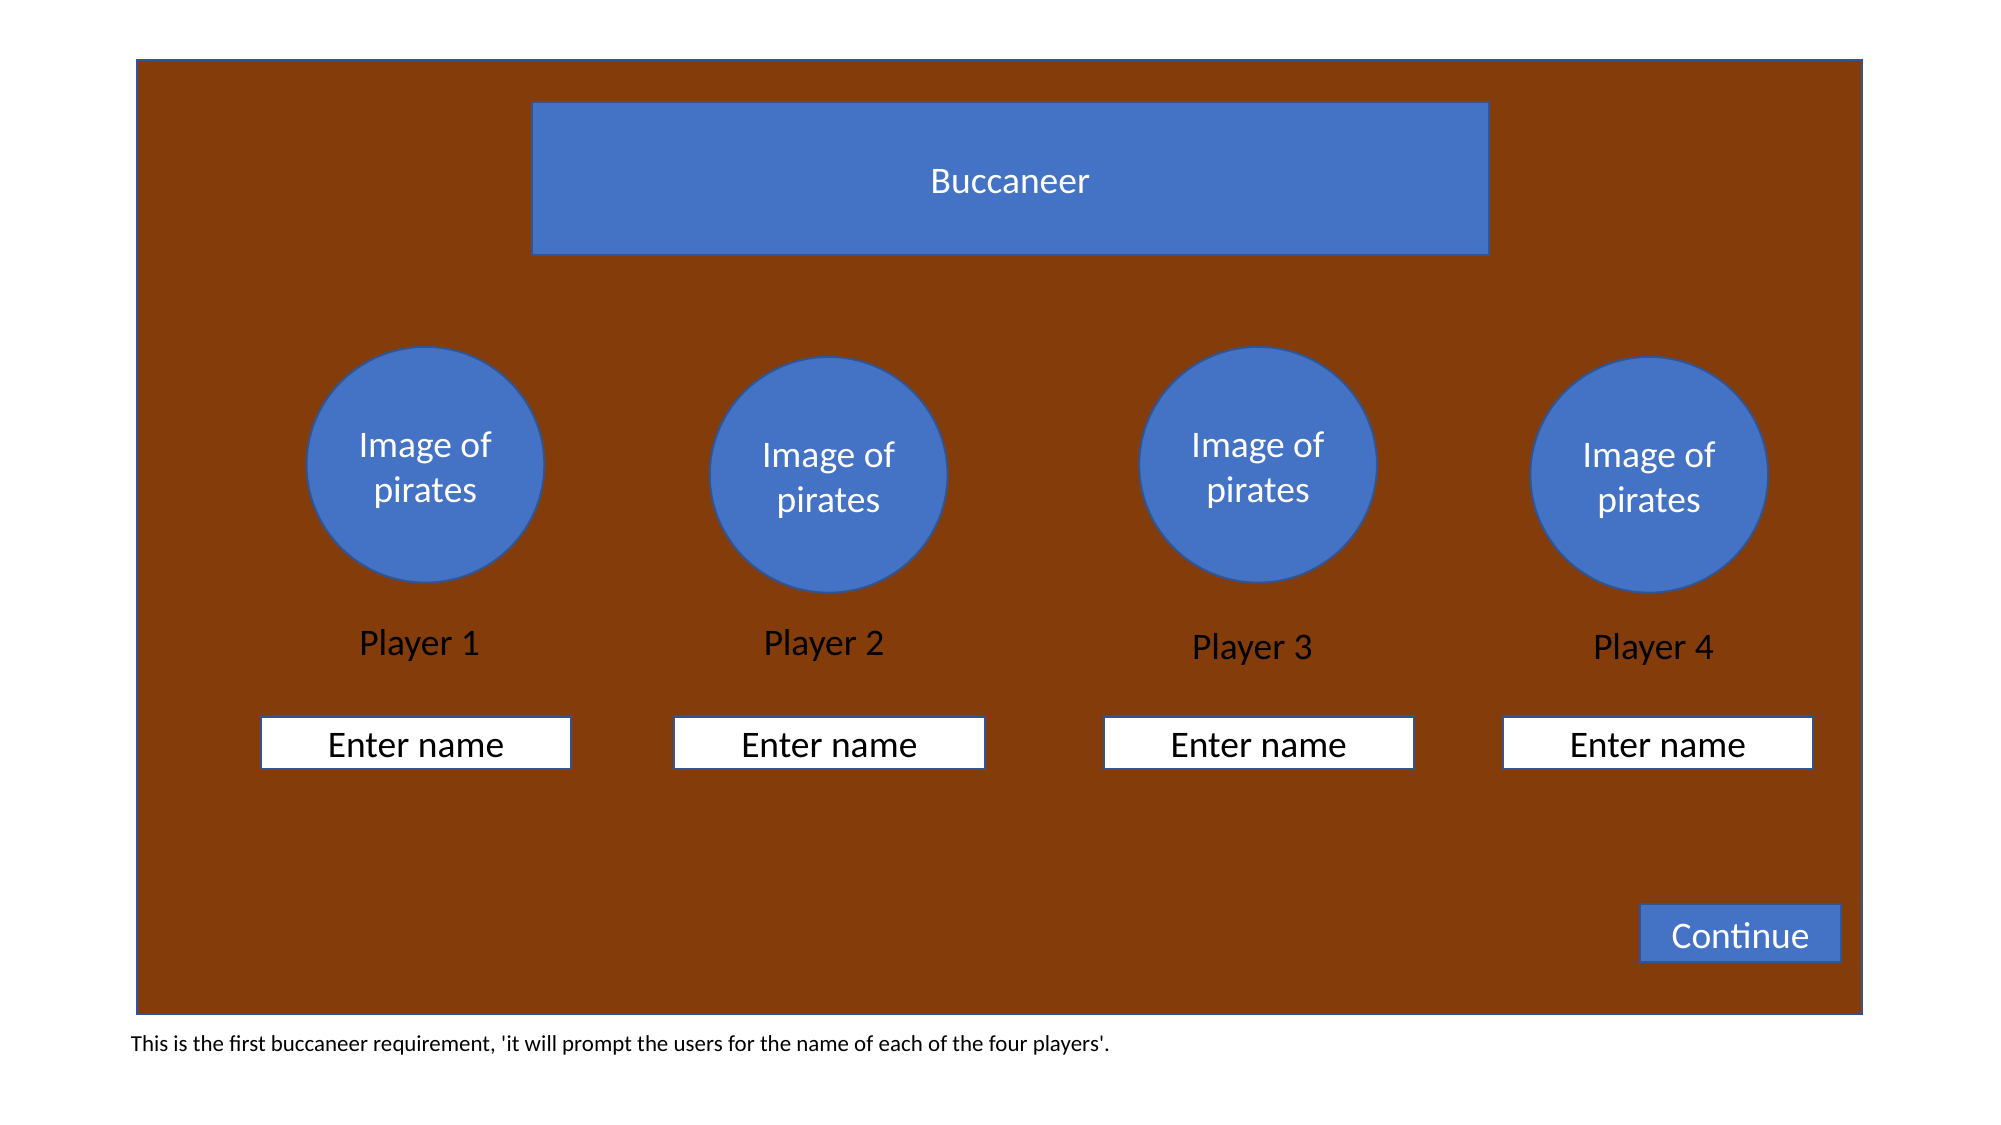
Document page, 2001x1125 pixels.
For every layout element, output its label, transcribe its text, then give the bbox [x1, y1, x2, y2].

text_box Player 3 [1177, 614, 1339, 675]
text_box [136, 59, 1863, 1015]
text_box Enter name [1502, 715, 1814, 770]
text_box Image of pirates [305, 345, 546, 584]
text_box Image of pirates [1529, 355, 1770, 594]
text_box Buccaneer [531, 101, 1490, 256]
text_box Enter name [260, 715, 572, 770]
text_box Image of pirates [1138, 345, 1379, 584]
text_box Continue [1639, 903, 1842, 963]
text_box Enter name [673, 715, 986, 770]
text_box Player 2 [748, 610, 911, 671]
text_box Player 4 [1578, 614, 1741, 675]
text_box Player 1 [344, 610, 506, 671]
text_box This is the first buccaneer requirement, 'it will prompt the users for the name of each of the four players'. [115, 1021, 1863, 1064]
text_box Enter name [1103, 715, 1415, 770]
text_box Image of pirates [708, 355, 949, 594]
